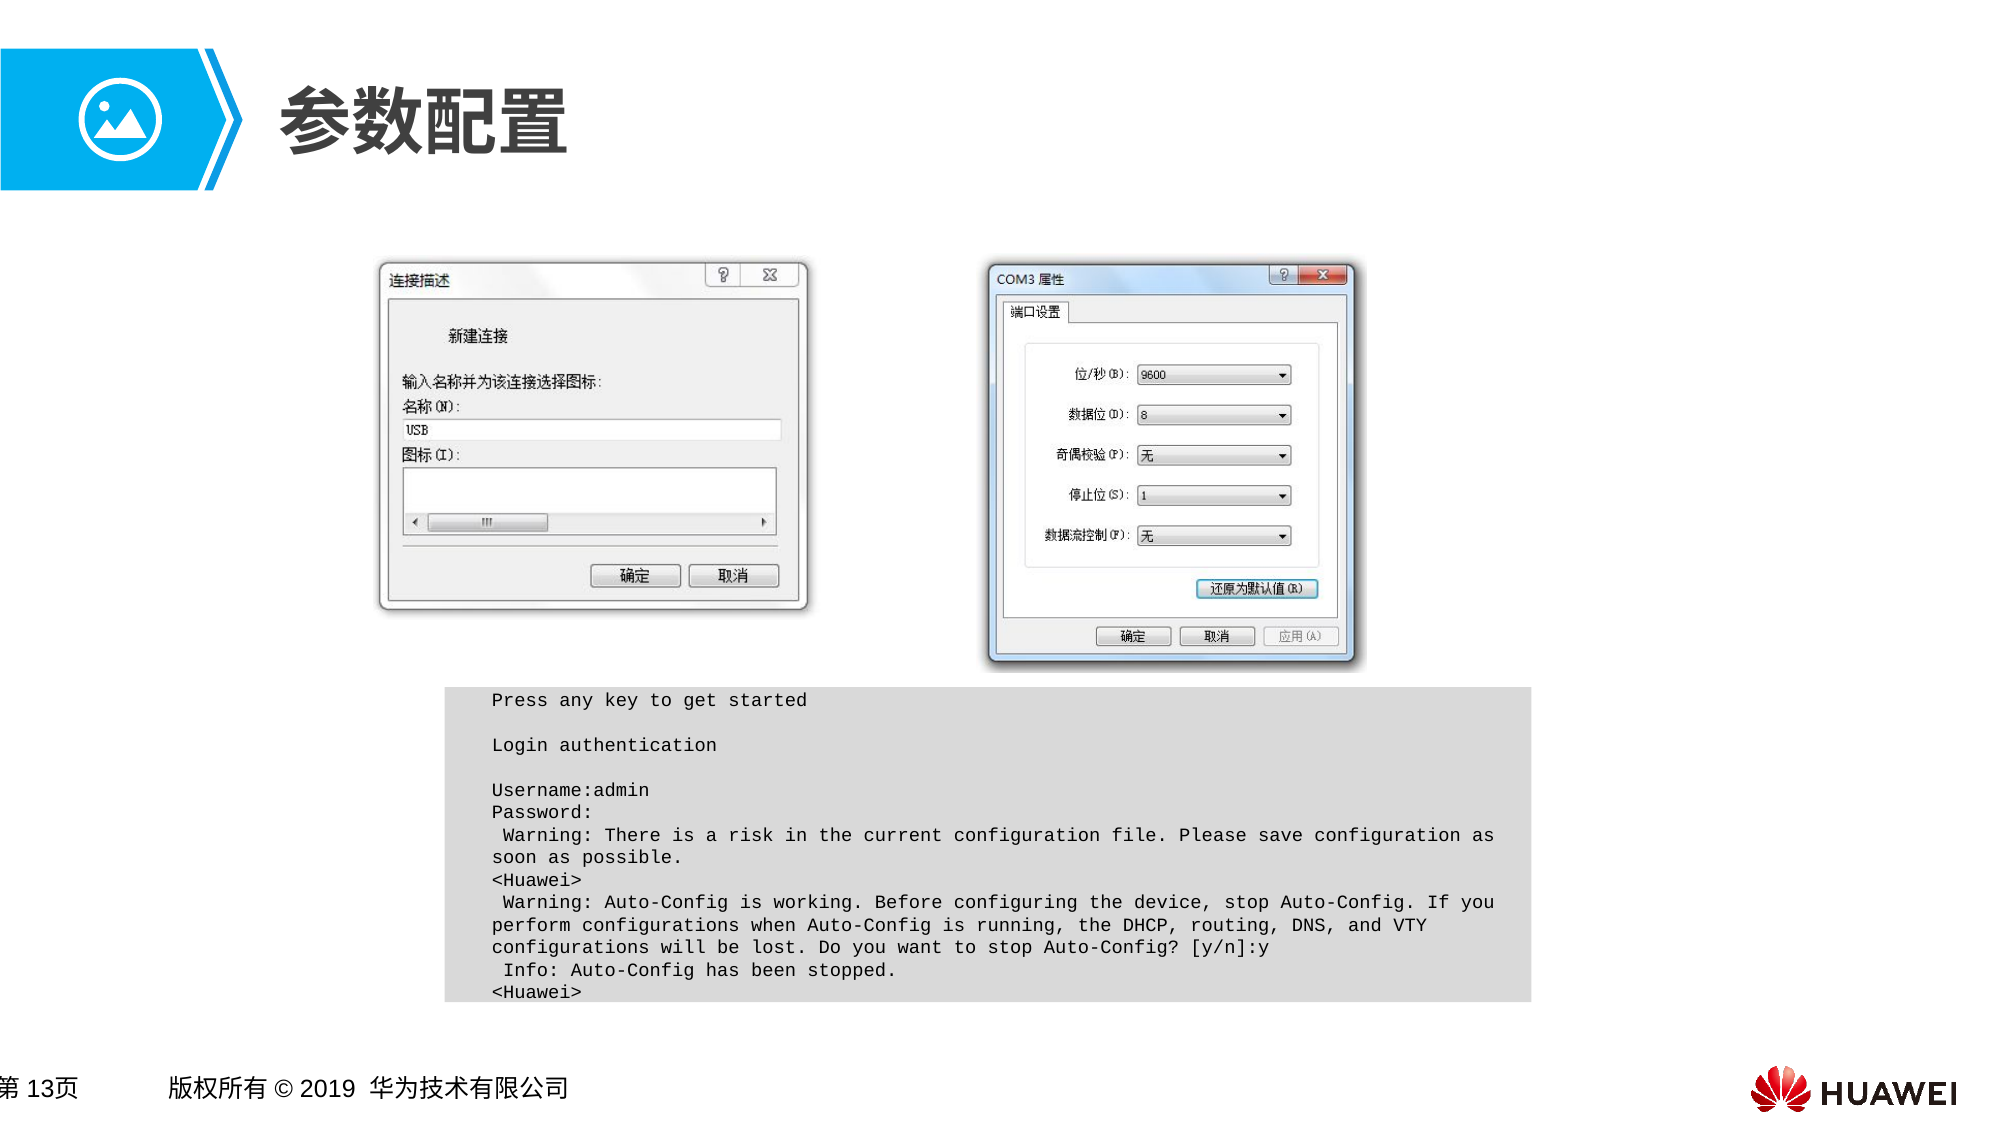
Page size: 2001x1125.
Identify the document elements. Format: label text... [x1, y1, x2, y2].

picture [976, 253, 1367, 674]
picture [373, 255, 824, 621]
picture [1751, 1066, 1956, 1112]
text_box Press any key to get started Login authentication Username:admin Password: Warning: There is a risk in the current configuration file. Please save configuration as soon as possible. <Huawei> Warning: Auto-Config is working. Before configuring the device, stop Auto-Config. If you perform configurations when Auto-Config is running, the DHCP, routing, DNS, and VTY configurations will be lost. Do you want to stop Auto-Config? [y/n]:y Info: Auto-Config has been stopped. <Huawei> [444, 687, 1532, 1003]
title 参数配置 [261, 67, 1875, 173]
